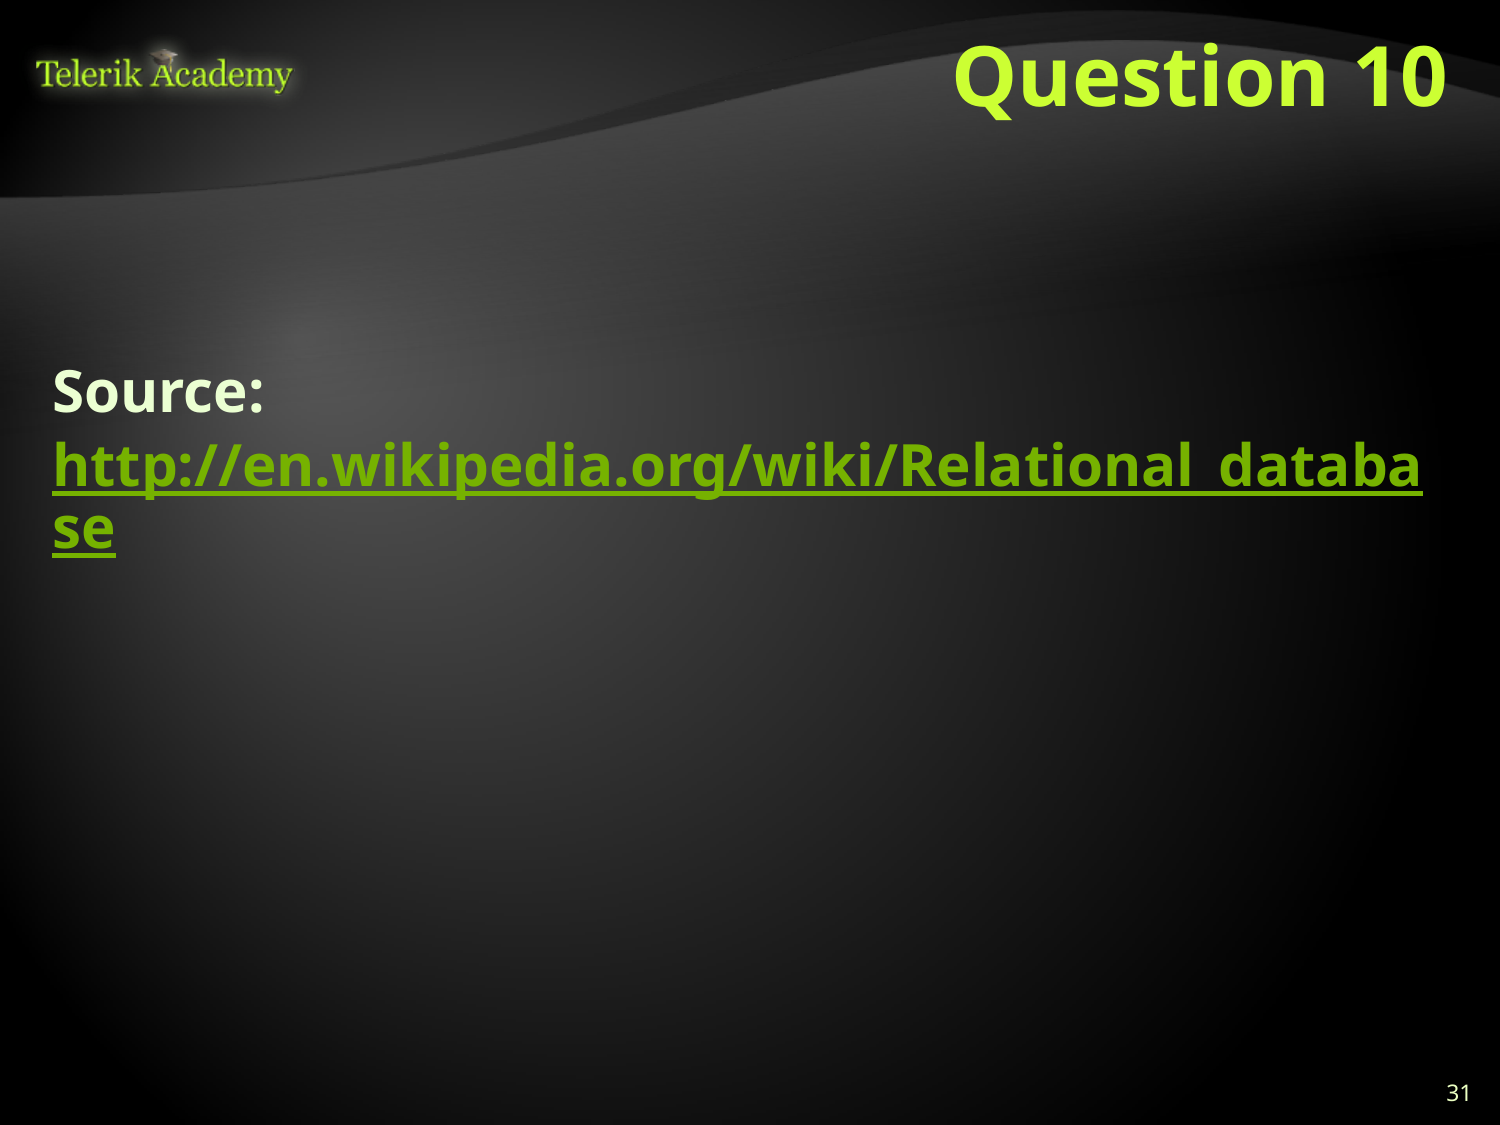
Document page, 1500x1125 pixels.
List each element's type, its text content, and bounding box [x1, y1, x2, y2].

slide_number 31 [1412, 1074, 1488, 1113]
list Source: http://en.wikipedia.org/wiki/Relational_database [37, 149, 1463, 1075]
picture [0, 0, 1500, 1125]
title Question 10 [300, 12, 1463, 149]
